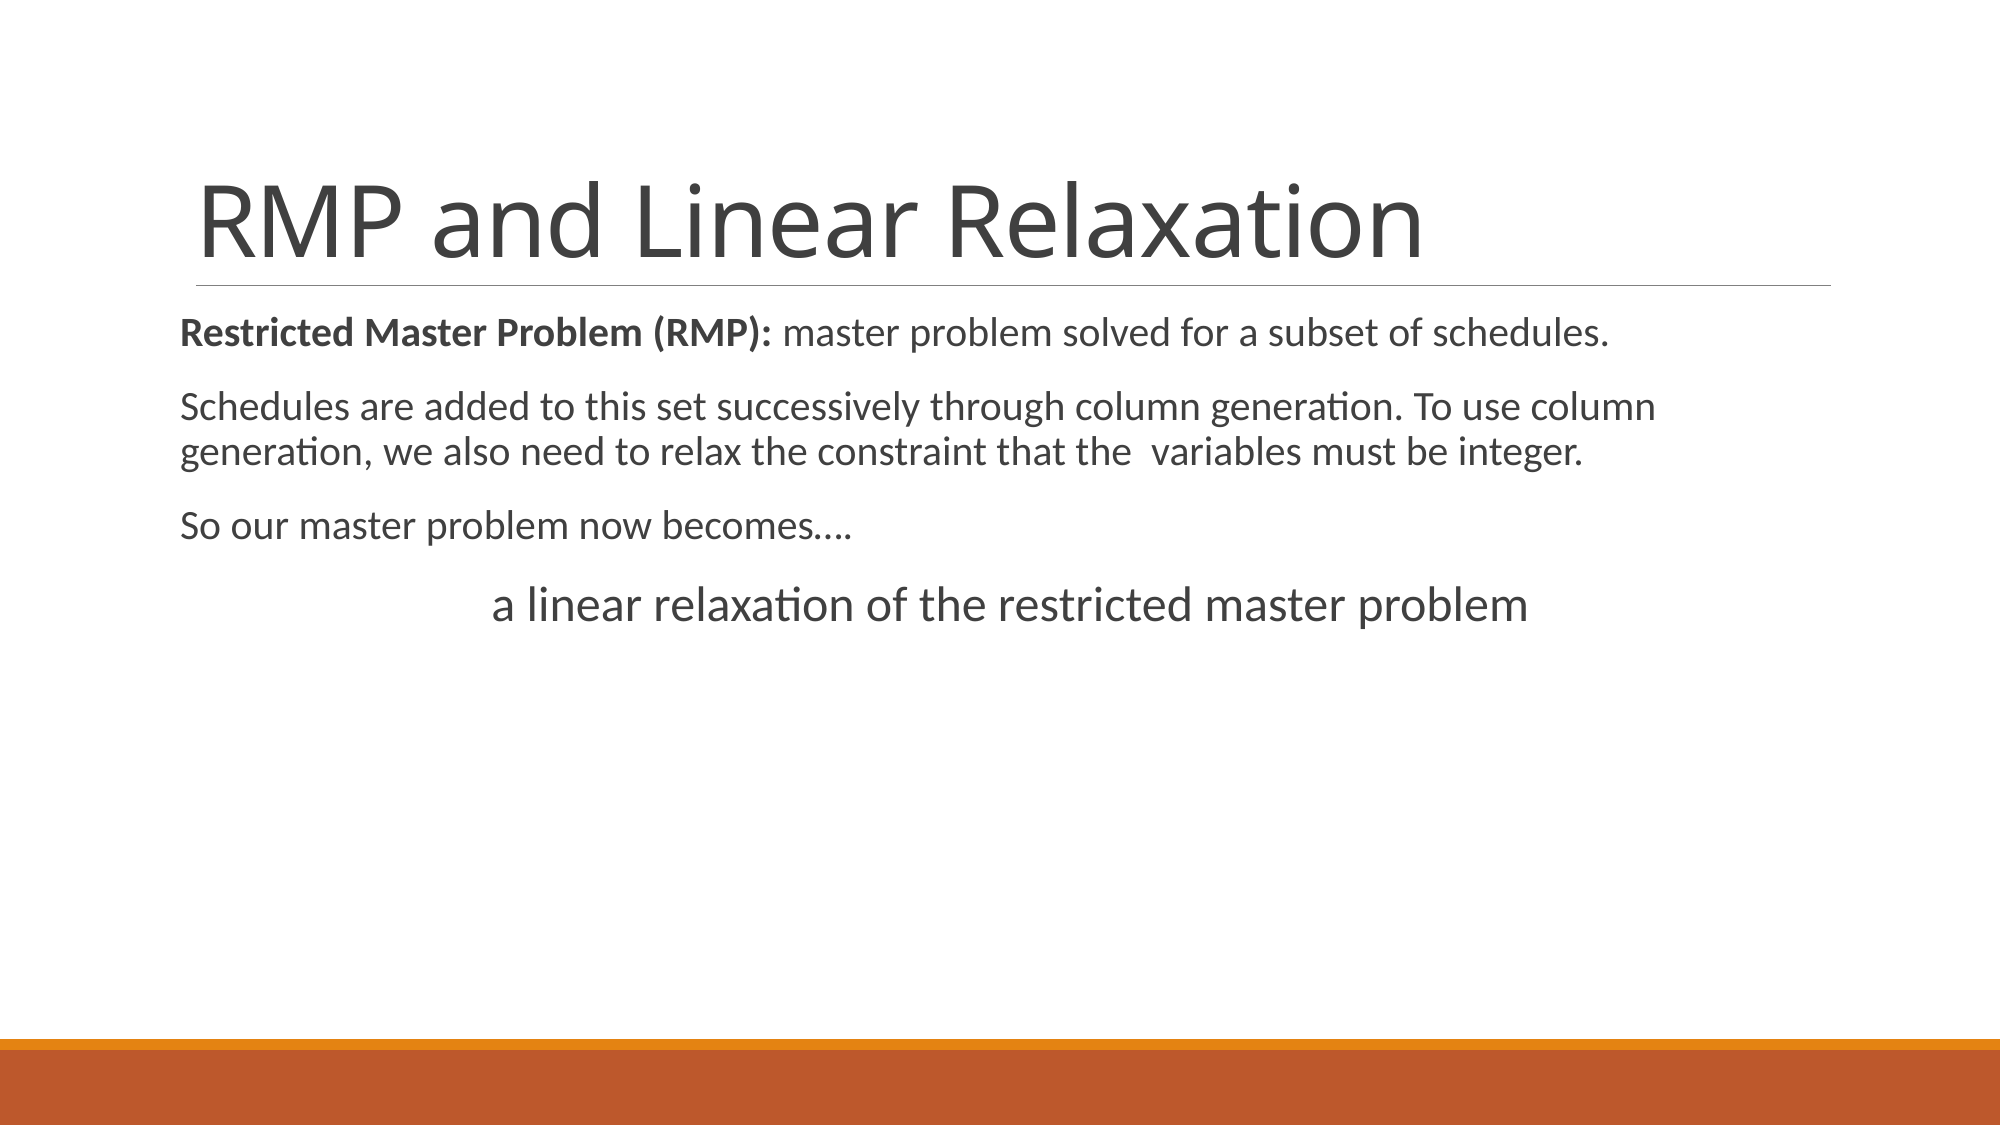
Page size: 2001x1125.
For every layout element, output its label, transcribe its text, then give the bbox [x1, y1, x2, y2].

title RMP and Linear Relaxation [180, 47, 1830, 285]
